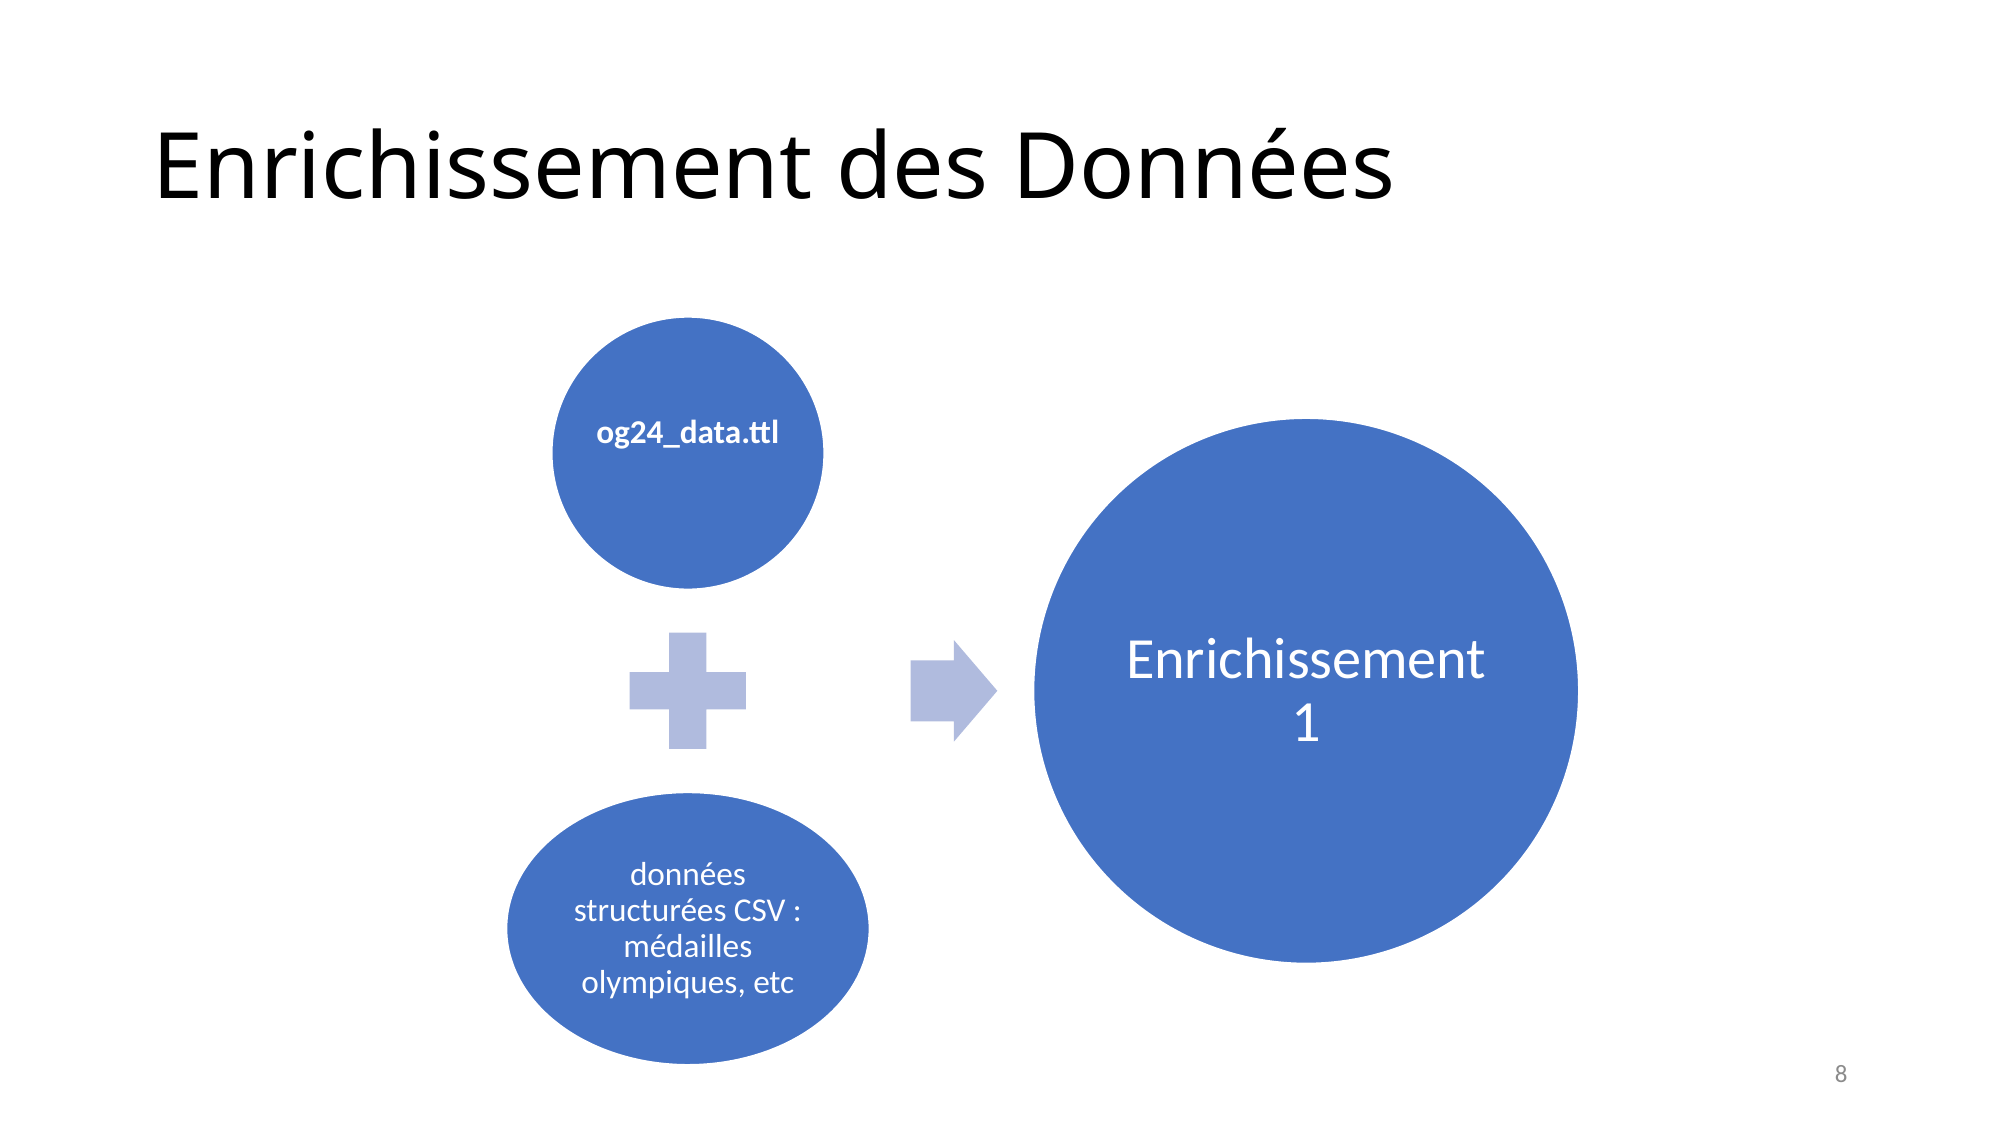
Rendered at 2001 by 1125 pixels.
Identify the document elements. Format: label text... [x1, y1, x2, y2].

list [283, 316, 1803, 1066]
slide_number 8 [1412, 1042, 1863, 1103]
title Enrichissement des Données [137, 59, 1863, 278]
